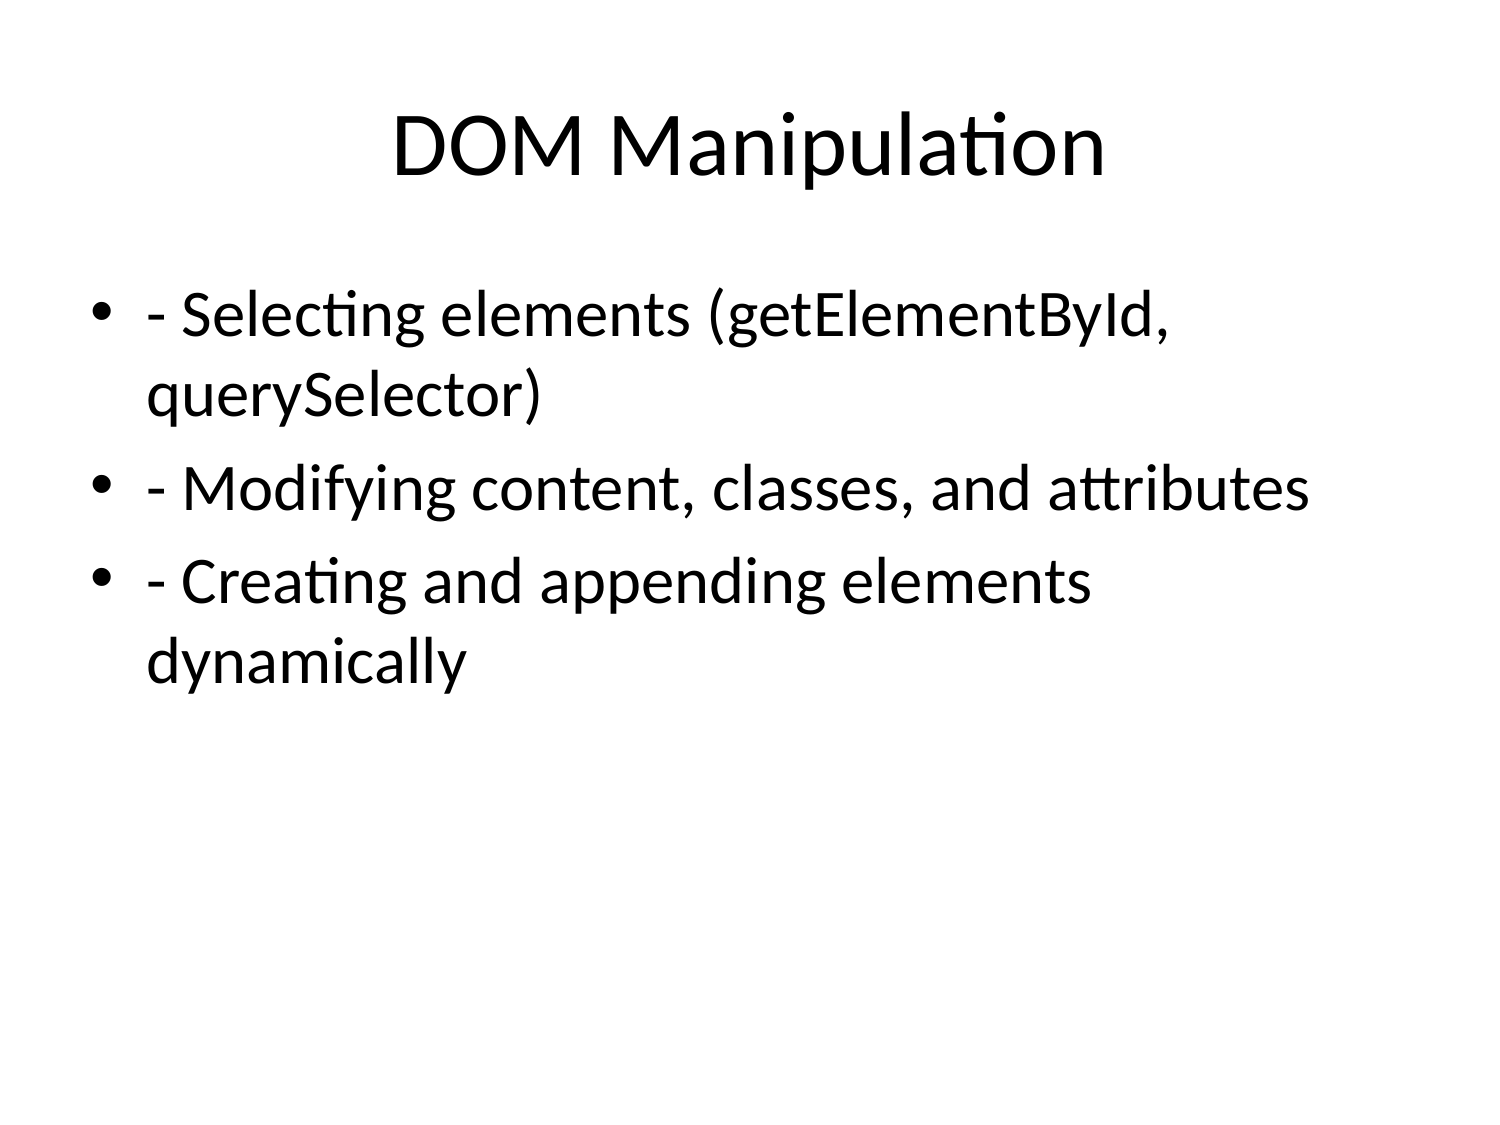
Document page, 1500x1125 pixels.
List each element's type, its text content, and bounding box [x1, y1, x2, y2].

list - Selecting elements (getElementById, querySelector) - Modifying content, classes, and attributes - Creating and appending elements dynamically [75, 262, 1425, 1005]
title DOM Manipulation [75, 45, 1425, 233]
